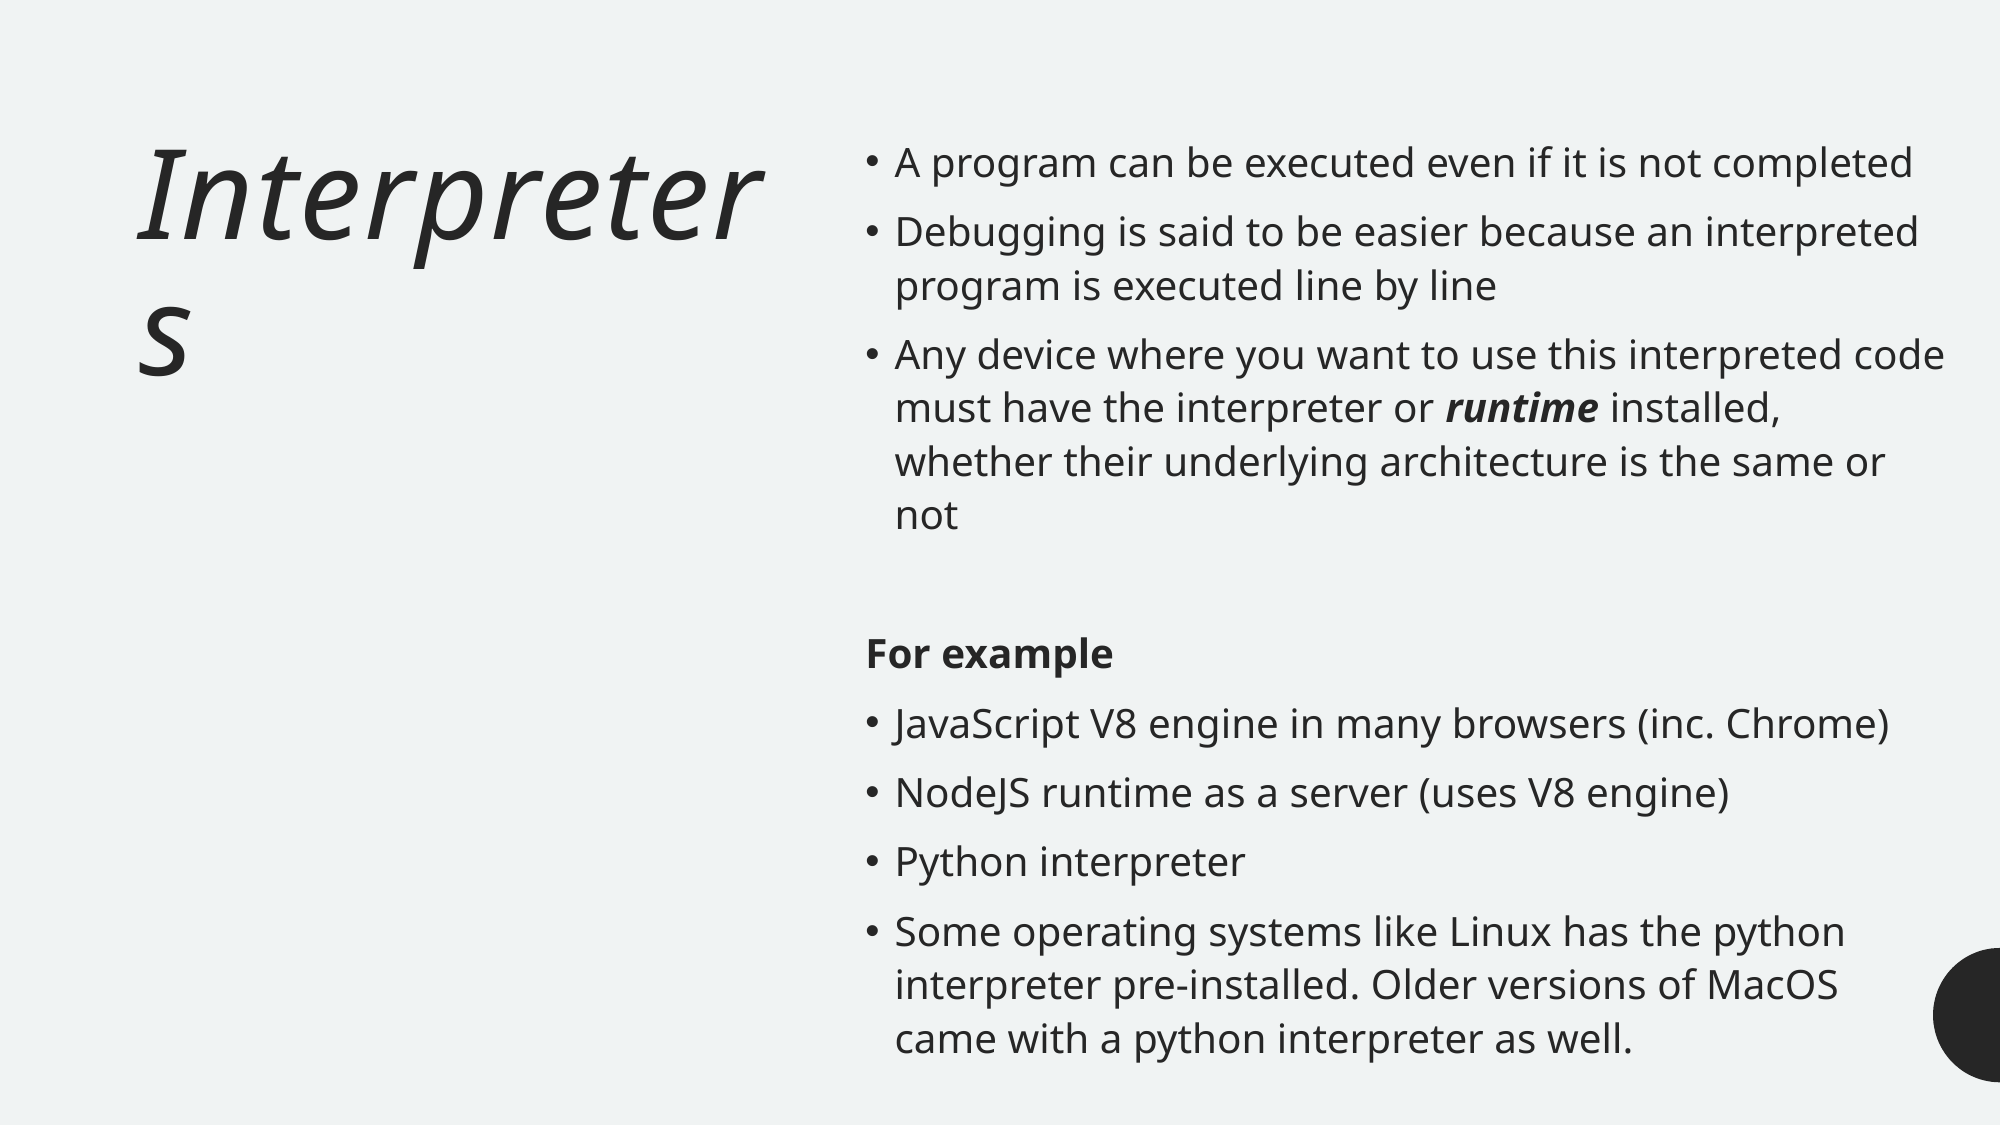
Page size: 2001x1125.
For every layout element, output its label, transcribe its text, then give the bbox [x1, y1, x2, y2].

title Interpreters [124, 124, 787, 905]
list A program can be executed even if it is not completed Debugging is said to be easier because an interpreted program is executed line by line Any device where you want to use this interpreted code must have the interpreter or runtime installed, whether their underlying architecture is the same or not For example JavaScript V8 engine in many browsers (inc. Chrome) NodeJS runtime as a server (uses V8 engine) Python interpreter Some operating systems like Linux has the python interpreter pre-installed. Older versions of MacOS came with a python interpreter as well. [850, 124, 1966, 1072]
